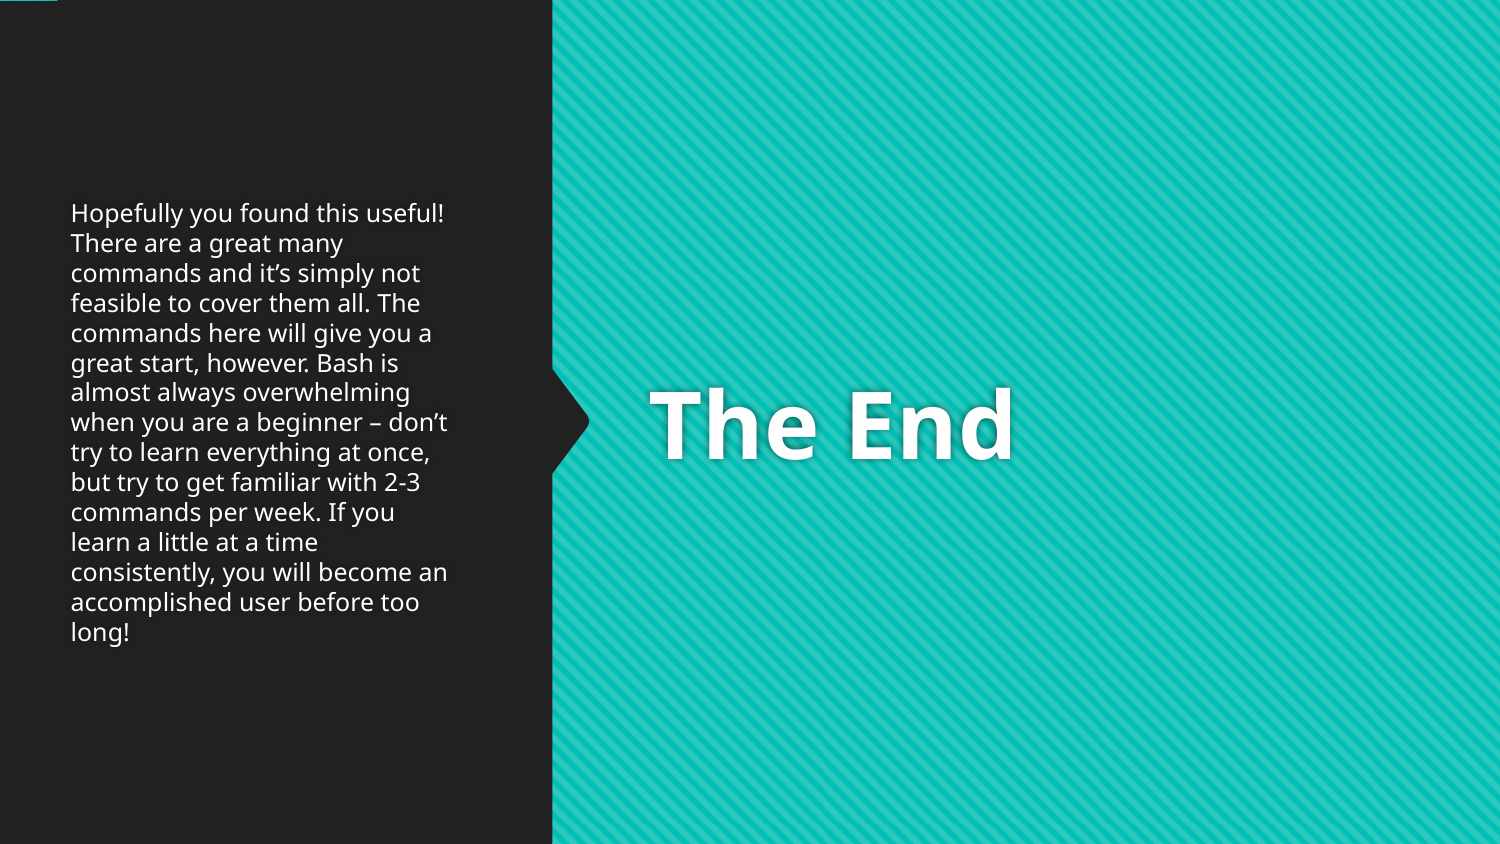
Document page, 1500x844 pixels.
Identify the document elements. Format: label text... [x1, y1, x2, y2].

text_box [0, 0, 590, 844]
title The End [633, 107, 1421, 737]
list Hopefully you found this useful! There are a great many commands and it’s simply not feasible to cover them all. The commands here will give you a great start, however. Bash is almost always overwhelming when you are a beginner – don’t try to learn everything at once, but try to get familiar with 2-3 commands per week. If you learn a little at a time consistently, you will become an accomplished user before too long! [55, 107, 473, 737]
text_box [554, 0, 1500, 844]
